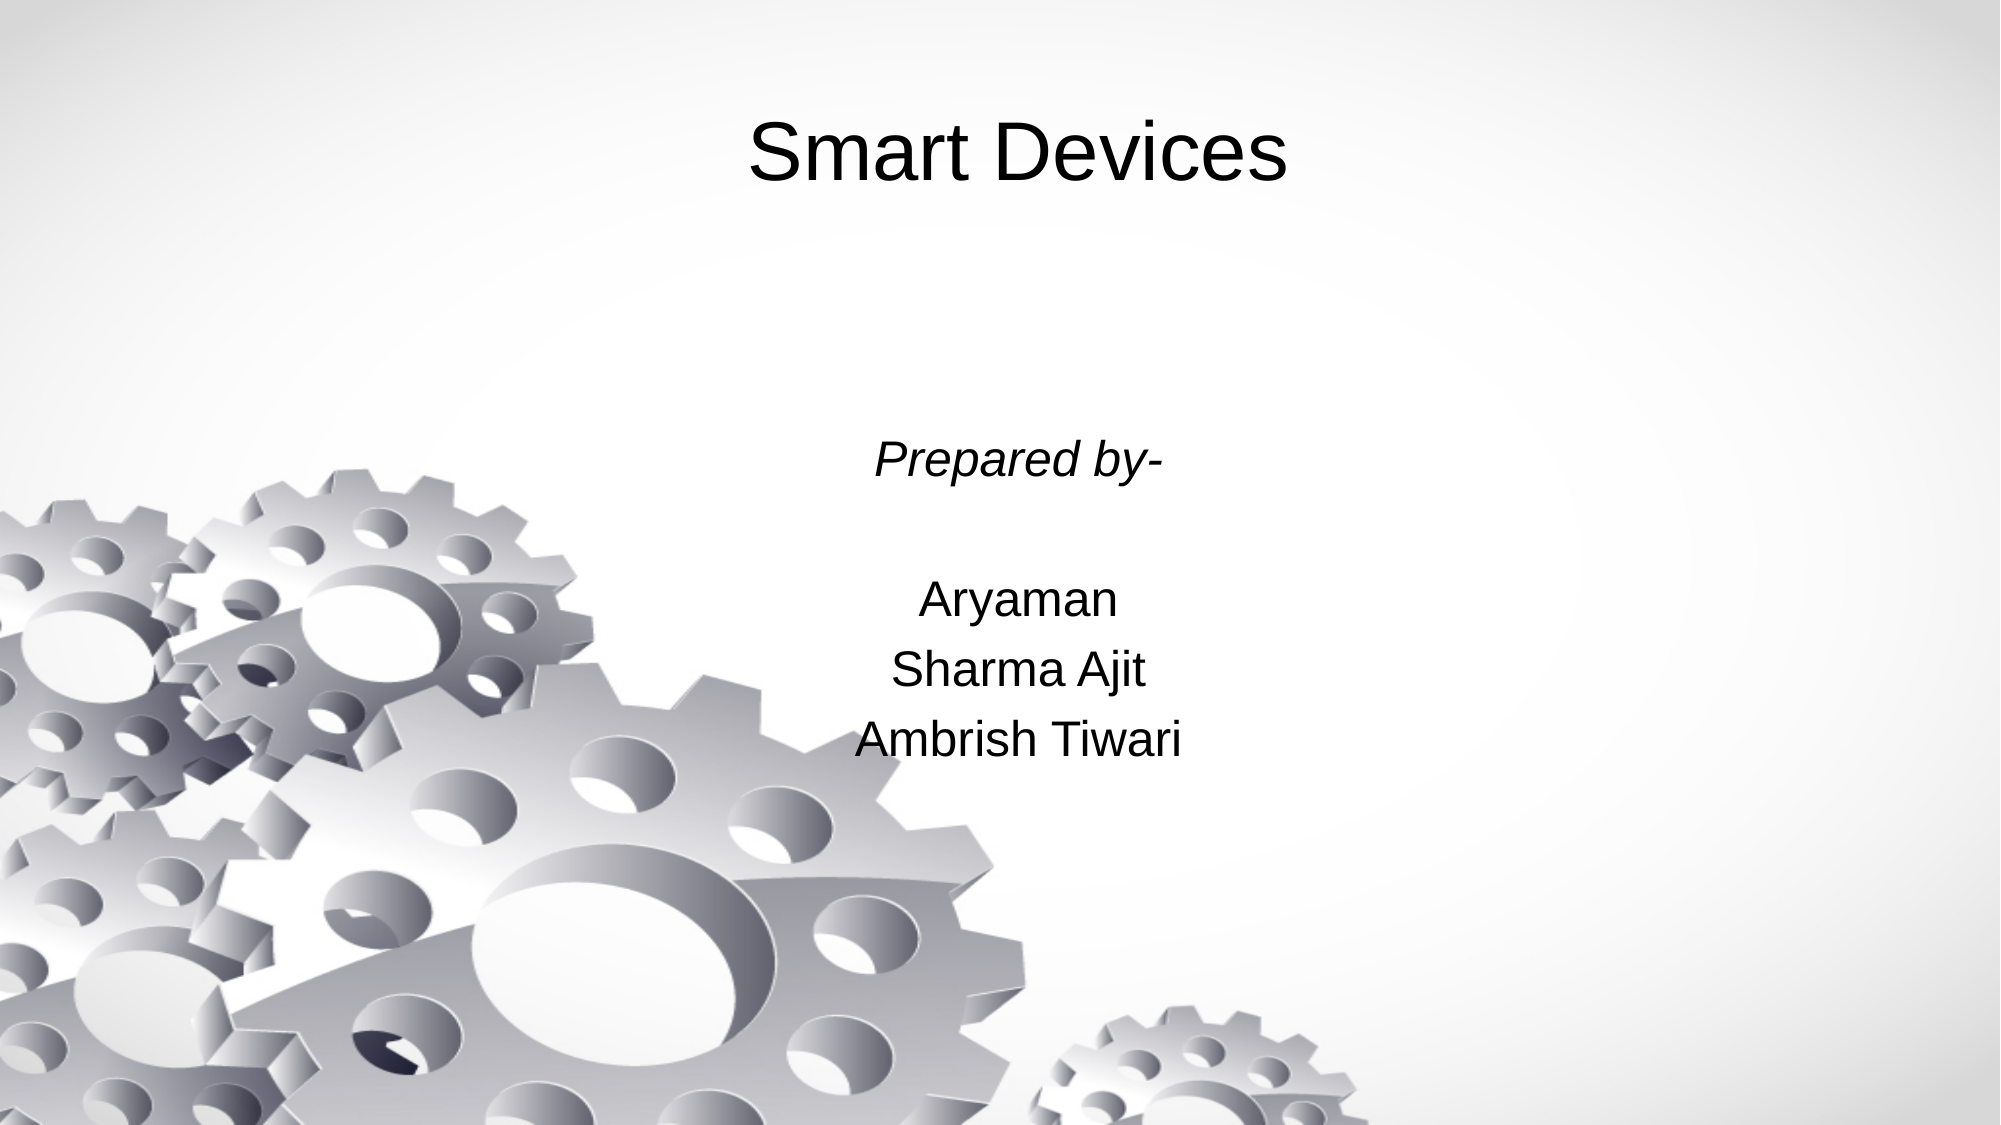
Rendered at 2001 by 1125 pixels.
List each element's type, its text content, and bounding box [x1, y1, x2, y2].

text_box Smart Devices Prepared by- Aryaman Sharma Ajit Ambrish Tiwari [216, 89, 1821, 972]
picture [0, 0, 2000, 1125]
